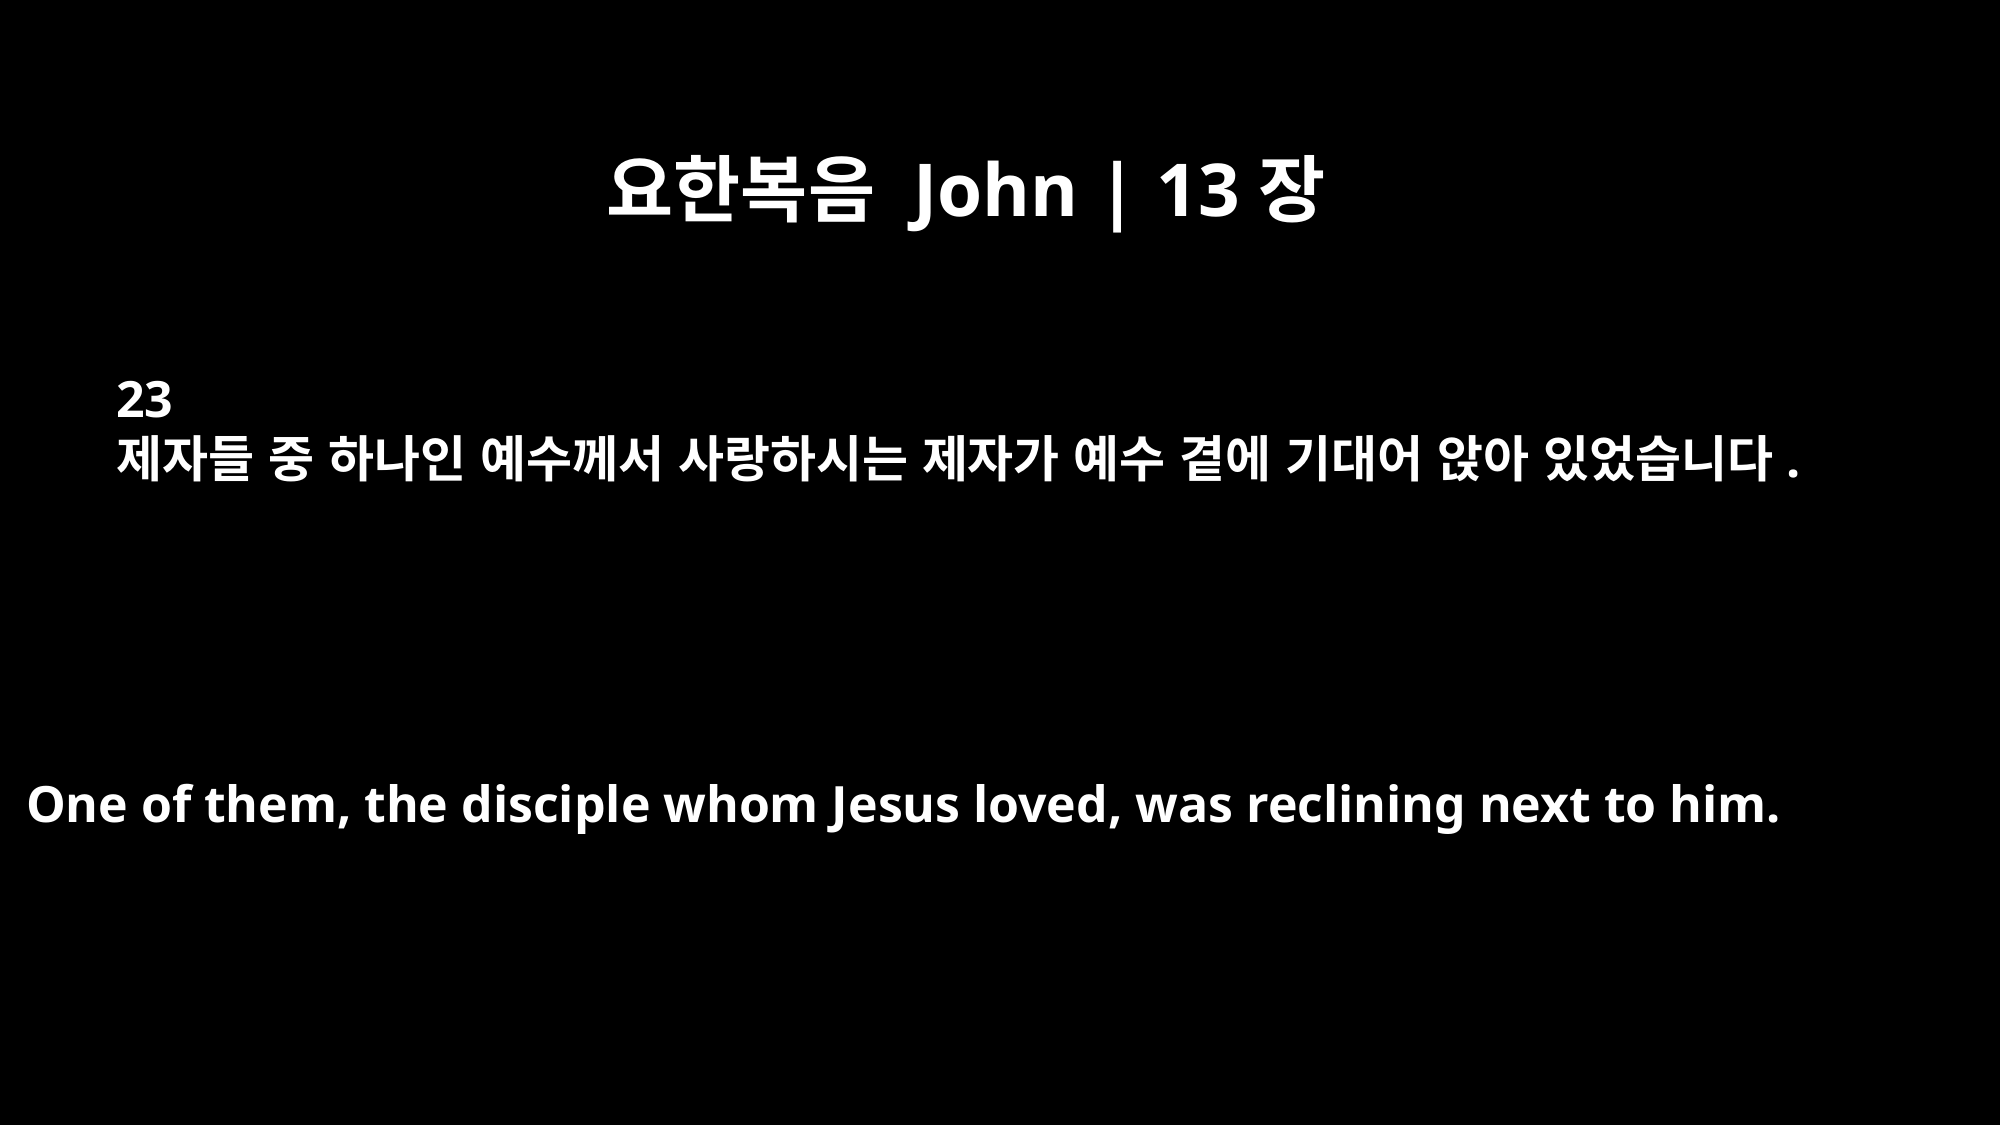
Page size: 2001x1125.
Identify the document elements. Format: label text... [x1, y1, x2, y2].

text_box 요한복음 John | 13장 [591, 136, 1341, 239]
text_box One of them, the disciple whom Jesus loved, was reclining next to him. [11, 764, 1797, 840]
text_box 23 제자들 중 하나인 예수께서 사랑하시는 제자가 예수 곁에 기대어 앉아 있었습니다. [101, 359, 1816, 495]
